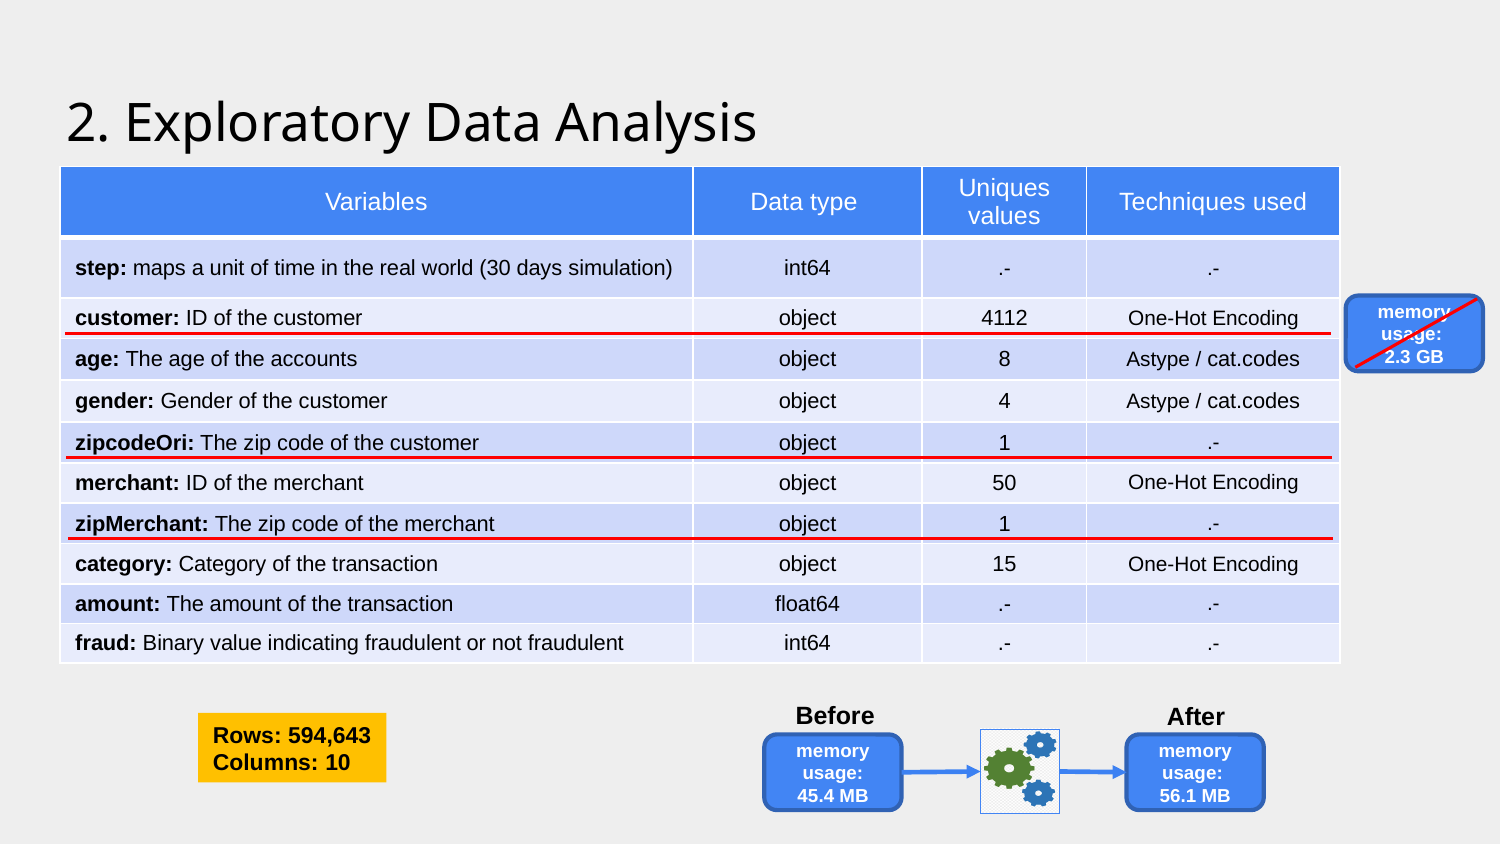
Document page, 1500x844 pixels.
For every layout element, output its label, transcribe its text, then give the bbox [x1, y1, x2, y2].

table_header Variables [61, 167, 692, 235]
text_box Rows: 594,643 Columns: 10 [198, 712, 387, 783]
table_cell 50 [923, 465, 1086, 502]
table_cell .- [923, 585, 1086, 623]
table_cell float64 [694, 585, 921, 623]
table_cell int64 [694, 240, 921, 297]
table_cell object [694, 504, 921, 537]
table_cell .- [1087, 504, 1339, 543]
table_cell gender: Gender of the customer [61, 381, 692, 421]
table_cell 4112 [923, 299, 1086, 332]
table_cell object [694, 381, 921, 421]
table_cell One-Hot Encoding [1087, 544, 1339, 583]
table_cell customer: ID of the customer [61, 299, 692, 338]
table_cell .- [923, 624, 1086, 662]
table_cell step: maps a unit of time in the real world (30 days simulation) [61, 240, 692, 297]
table_cell object [694, 546, 921, 583]
table_cell One-Hot Encoding [1087, 464, 1339, 502]
title 2. Exploratory Data Analysis [51, 72, 1449, 167]
text_box Before [780, 692, 897, 738]
table_cell .- [1087, 624, 1339, 662]
table_cell category: Category of the transaction [61, 544, 692, 583]
table_cell int64 [694, 624, 921, 662]
table_header Techniques used [1087, 167, 1339, 235]
table_cell 4 [923, 381, 1086, 421]
table_cell Astype / cat.codes [1087, 339, 1339, 379]
text_box memory usage: 45.4 MB [762, 732, 904, 813]
table_cell amount: The amount of the transaction [61, 585, 692, 623]
table_cell .- [923, 240, 1086, 297]
table_header Uniques values [923, 167, 1086, 235]
table_cell One-Hot Encoding [1087, 299, 1339, 338]
table_cell 1 [923, 423, 1086, 456]
table_cell object [694, 423, 921, 456]
table_cell Astype / cat.codes [1087, 381, 1339, 421]
table_cell fraud: Binary value indicating fraudulent or not fraudulent [61, 624, 692, 662]
table_cell zipcodeOri: The zip code of the customer [61, 423, 692, 462]
table_cell merchant: ID of the merchant [61, 464, 692, 502]
table_cell object [694, 299, 921, 332]
picture [980, 728, 1060, 815]
table_header Data type [694, 167, 921, 235]
table_cell age: The age of the accounts [61, 339, 692, 379]
table_cell .- [1087, 585, 1339, 623]
table_cell 8 [923, 341, 1086, 379]
text_box memory usage: 56.1 MB [1124, 732, 1266, 813]
table_cell 15 [923, 546, 1086, 583]
text_box memory usage: 2.3 GB [1343, 293, 1486, 371]
table_cell object [694, 465, 921, 502]
table_cell 1 [923, 504, 1086, 537]
table_cell object [694, 341, 921, 379]
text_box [1355, 298, 1478, 368]
table_cell .- [1087, 423, 1339, 462]
table_cell zipMerchant: The zip code of the merchant [61, 504, 692, 543]
text_box After [1152, 693, 1248, 738]
table_cell .- [1087, 240, 1339, 297]
